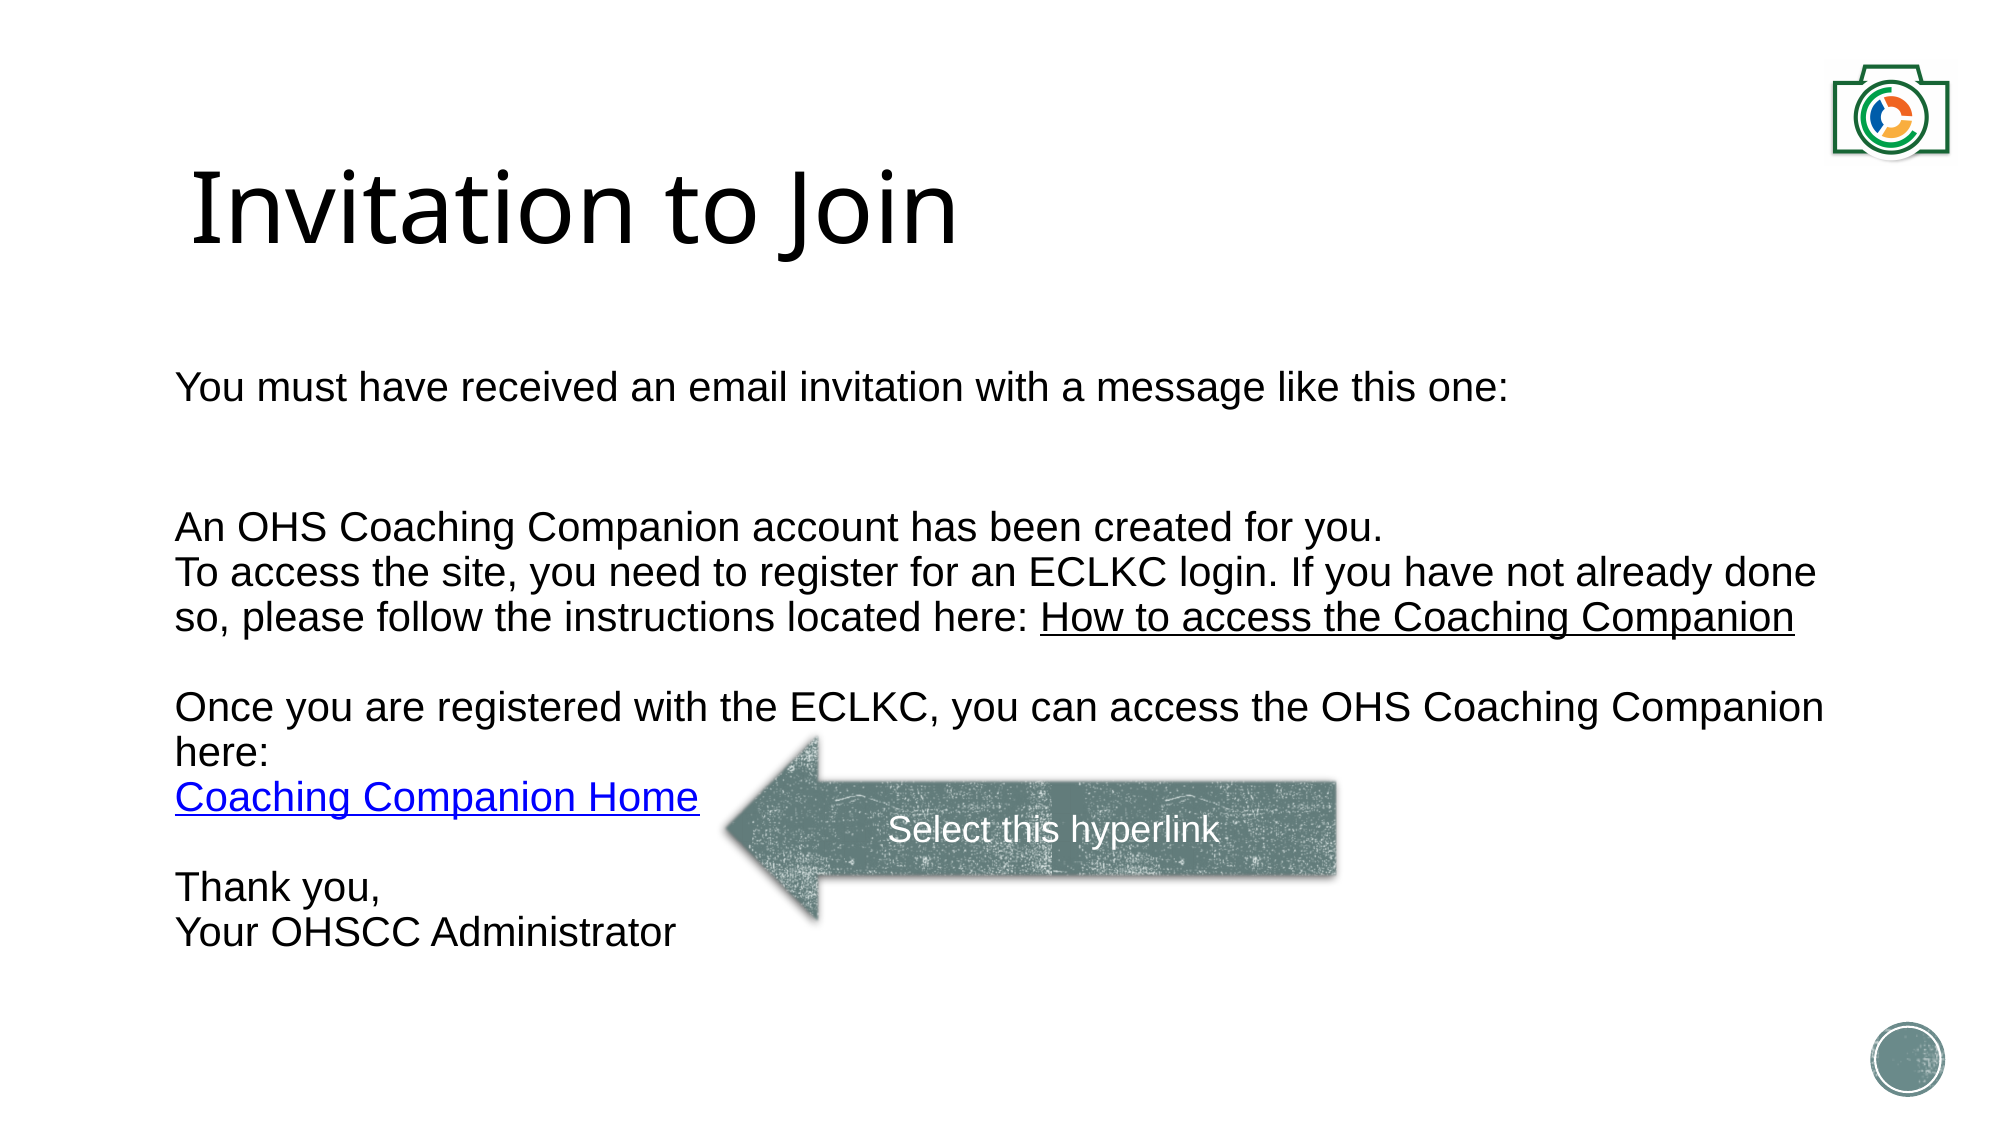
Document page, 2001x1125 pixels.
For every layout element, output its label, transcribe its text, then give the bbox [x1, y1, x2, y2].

title Invitation to Join [175, 79, 1826, 344]
list You must have received an email invitation with a message like this one: An OHS Coaching Companion account has been created for you. To access the site, you need to register for an ECLKC login. If you have not already done so, please follow the instructions located here: How to access the Coaching Companion Once you are registered with the ECLKC, you can access the OHS Coaching Companion here: Coaching Companion Home Thank you, Your OHSCC Administrator [159, 358, 1881, 1023]
text_box Select this hyperlink [729, 740, 1336, 915]
picture [1824, 59, 1958, 166]
